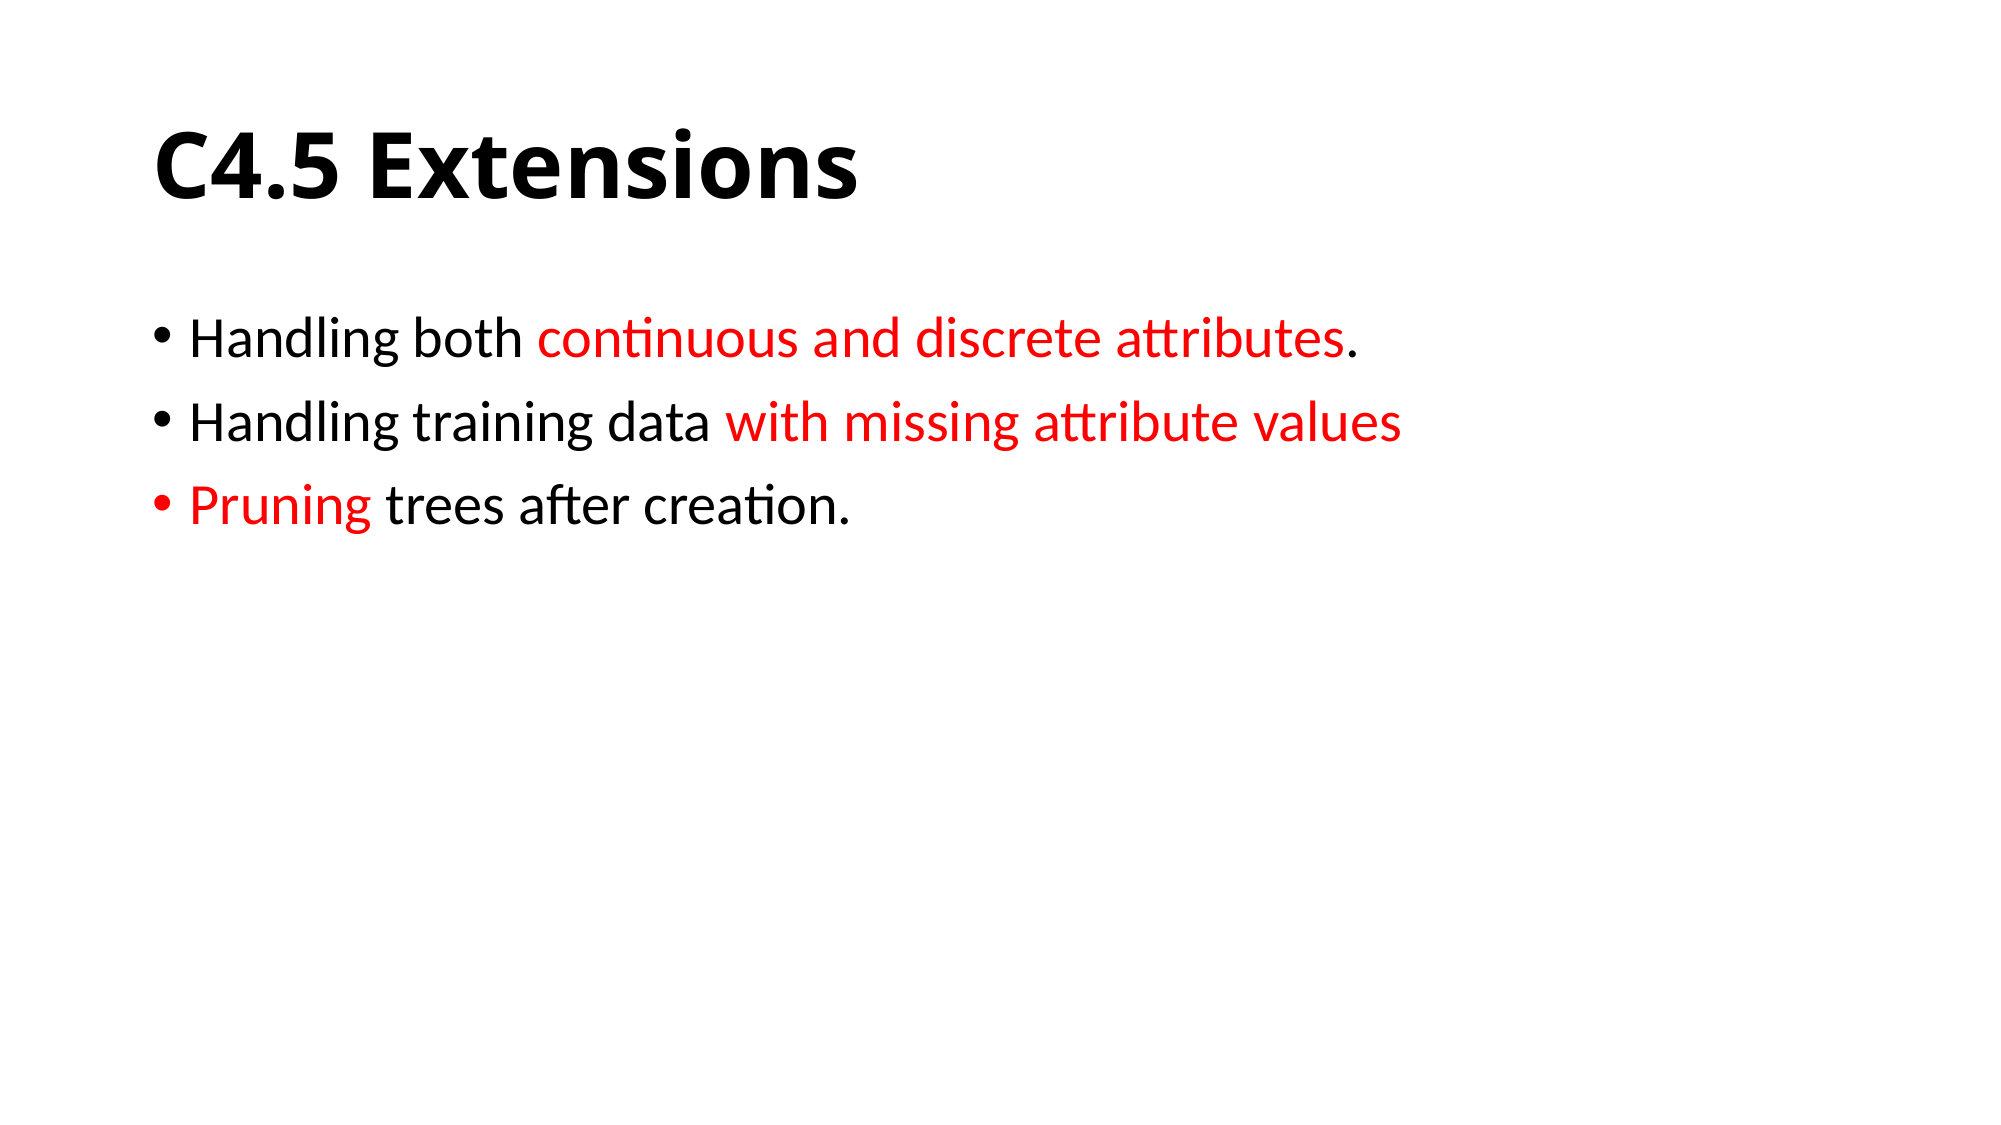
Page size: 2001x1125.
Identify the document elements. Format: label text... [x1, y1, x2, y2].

list Handling both continuous and discrete attributes. Handling training data with missing attribute values Pruning trees after creation. [137, 299, 1863, 1014]
title C4.5 Extensions [137, 59, 1863, 278]
